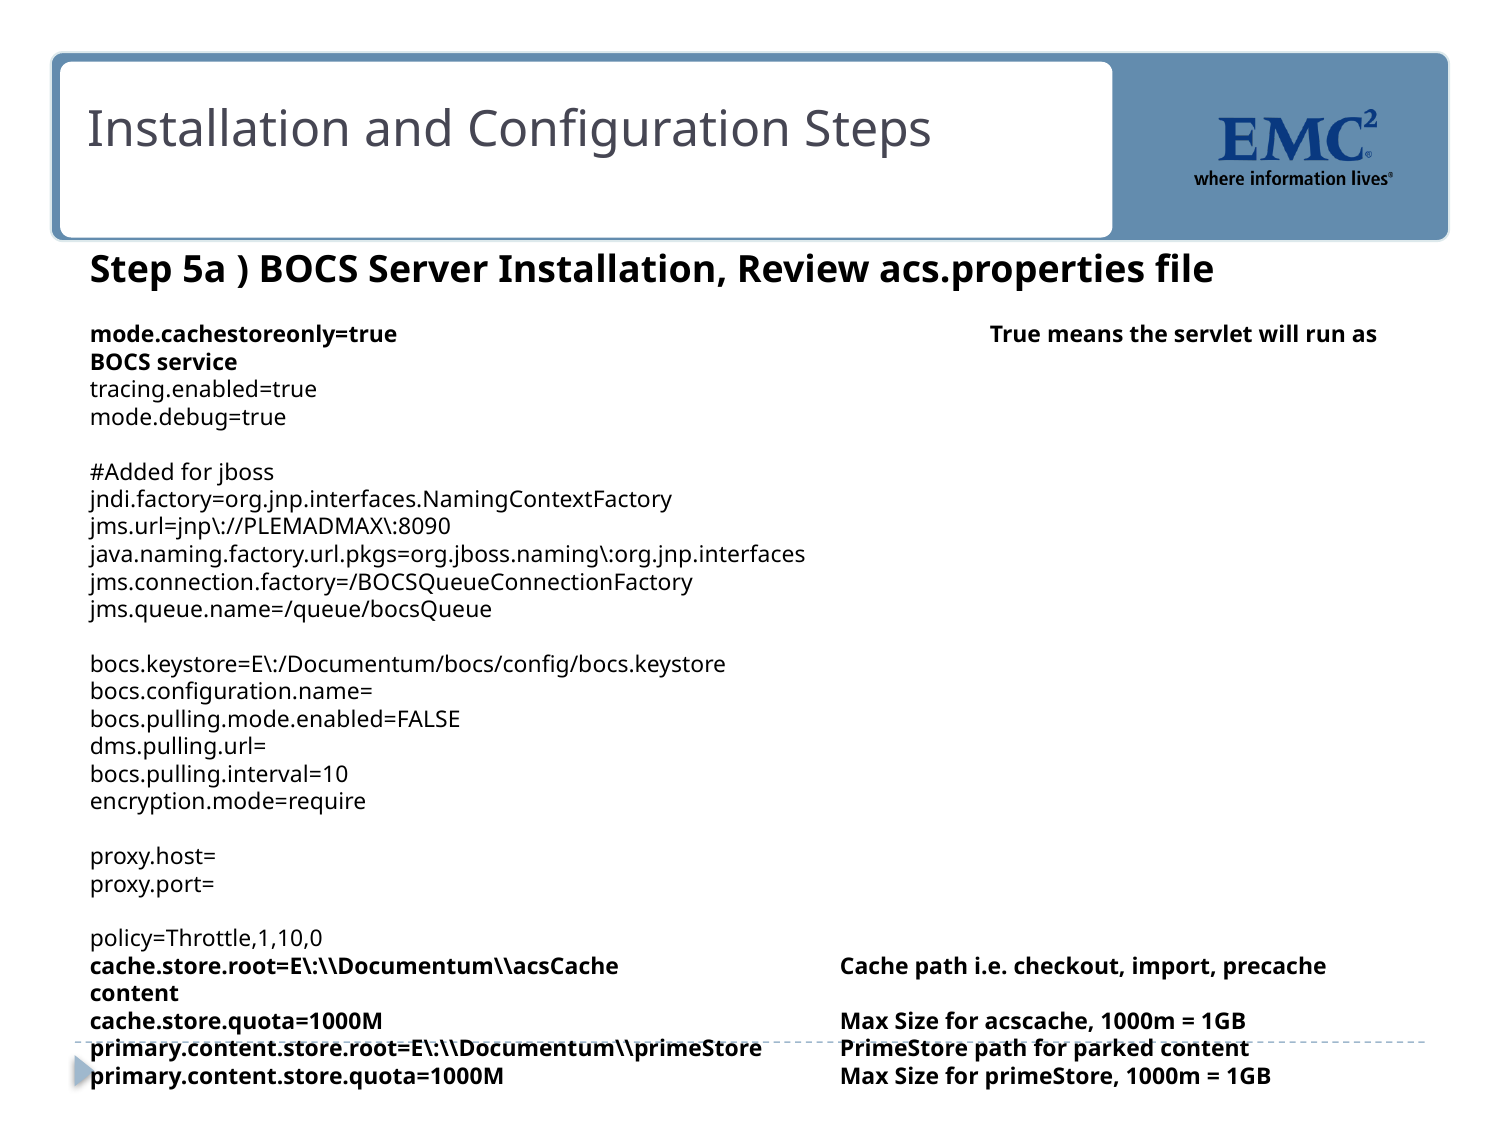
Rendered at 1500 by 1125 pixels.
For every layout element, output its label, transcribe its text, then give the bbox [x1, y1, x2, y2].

picture [1193, 109, 1393, 185]
text_box Installation and Configuration Steps [87, 99, 1118, 213]
text_box [50, 52, 1450, 242]
text_box [60, 61, 1113, 238]
text_box mode.cachestoreonly=true True means the servlet will run as BOCS service tracing.enabled=true mode.debug=true #Added for jboss jndi.factory=org.jnp.interfaces.NamingContextFactory jms.url=jnp\://PLEMADMAX\:8090 java.naming.factory.url.pkgs=org.jboss.naming\:org.jnp.interfaces jms.connection.factory=/BOCSQueueConnectionFactory jms.queue.name=/queue/bocsQueue bocs.keystore=E\:/Documentum/bocs/config/bocs.keystore bocs.configuration.name= bocs.pulling.mode.enabled=FALSE dms.pulling.url= bocs.pulling.interval=10 encryption.mode=require proxy.host= proxy.port= policy=Throttle,1,10,0 cache.store.root=E\:\\Documentum\\acsCache Cache path i.e. checkout, import, precache content cache.store.quota=1000M Max Size for acscache, 1000m = 1GB primary.content.store.root=E\:\\Documentum\\primeStore PrimeStore path for parked content primary.content.store.quota=1000M Max Size for primeStore, 1000m = 1GB [74, 312, 1425, 1124]
text_box Step 5a ) BOCS Server Installation, Review acs.properties file [74, 237, 1425, 298]
